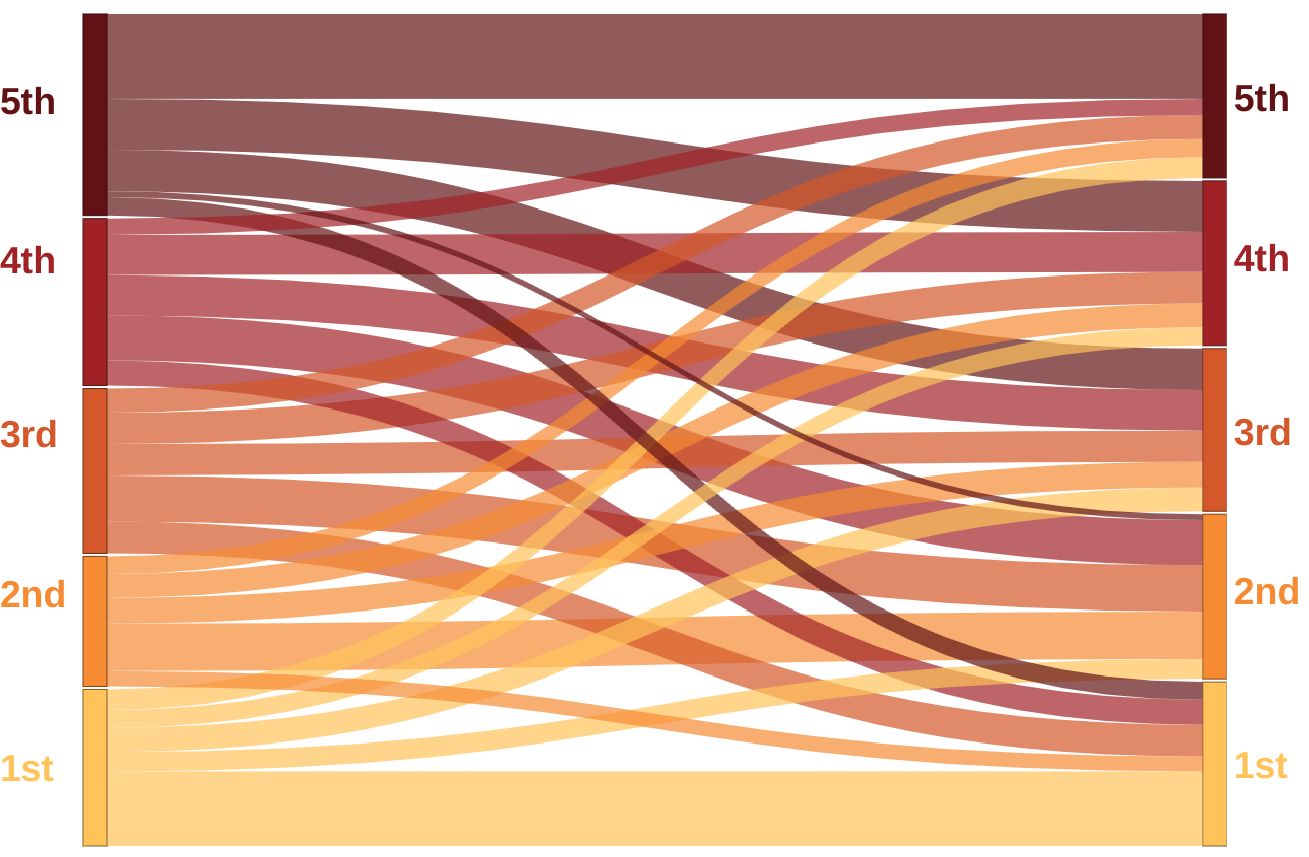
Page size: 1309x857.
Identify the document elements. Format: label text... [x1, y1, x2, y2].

text_box 2nd [1237, 567, 1309, 627]
text_box 1st [1237, 741, 1309, 801]
text_box 5th [1237, 74, 1309, 134]
text_box 3rd [1237, 407, 1309, 467]
text_box 5th [0, 76, 46, 136]
text_box 4th [1237, 233, 1309, 293]
text_box 1st [0, 743, 46, 803]
text_box 3rd [0, 410, 46, 470]
picture [51, 0, 1234, 857]
text_box 2nd [0, 569, 46, 629]
text_box 4th [0, 236, 46, 296]
